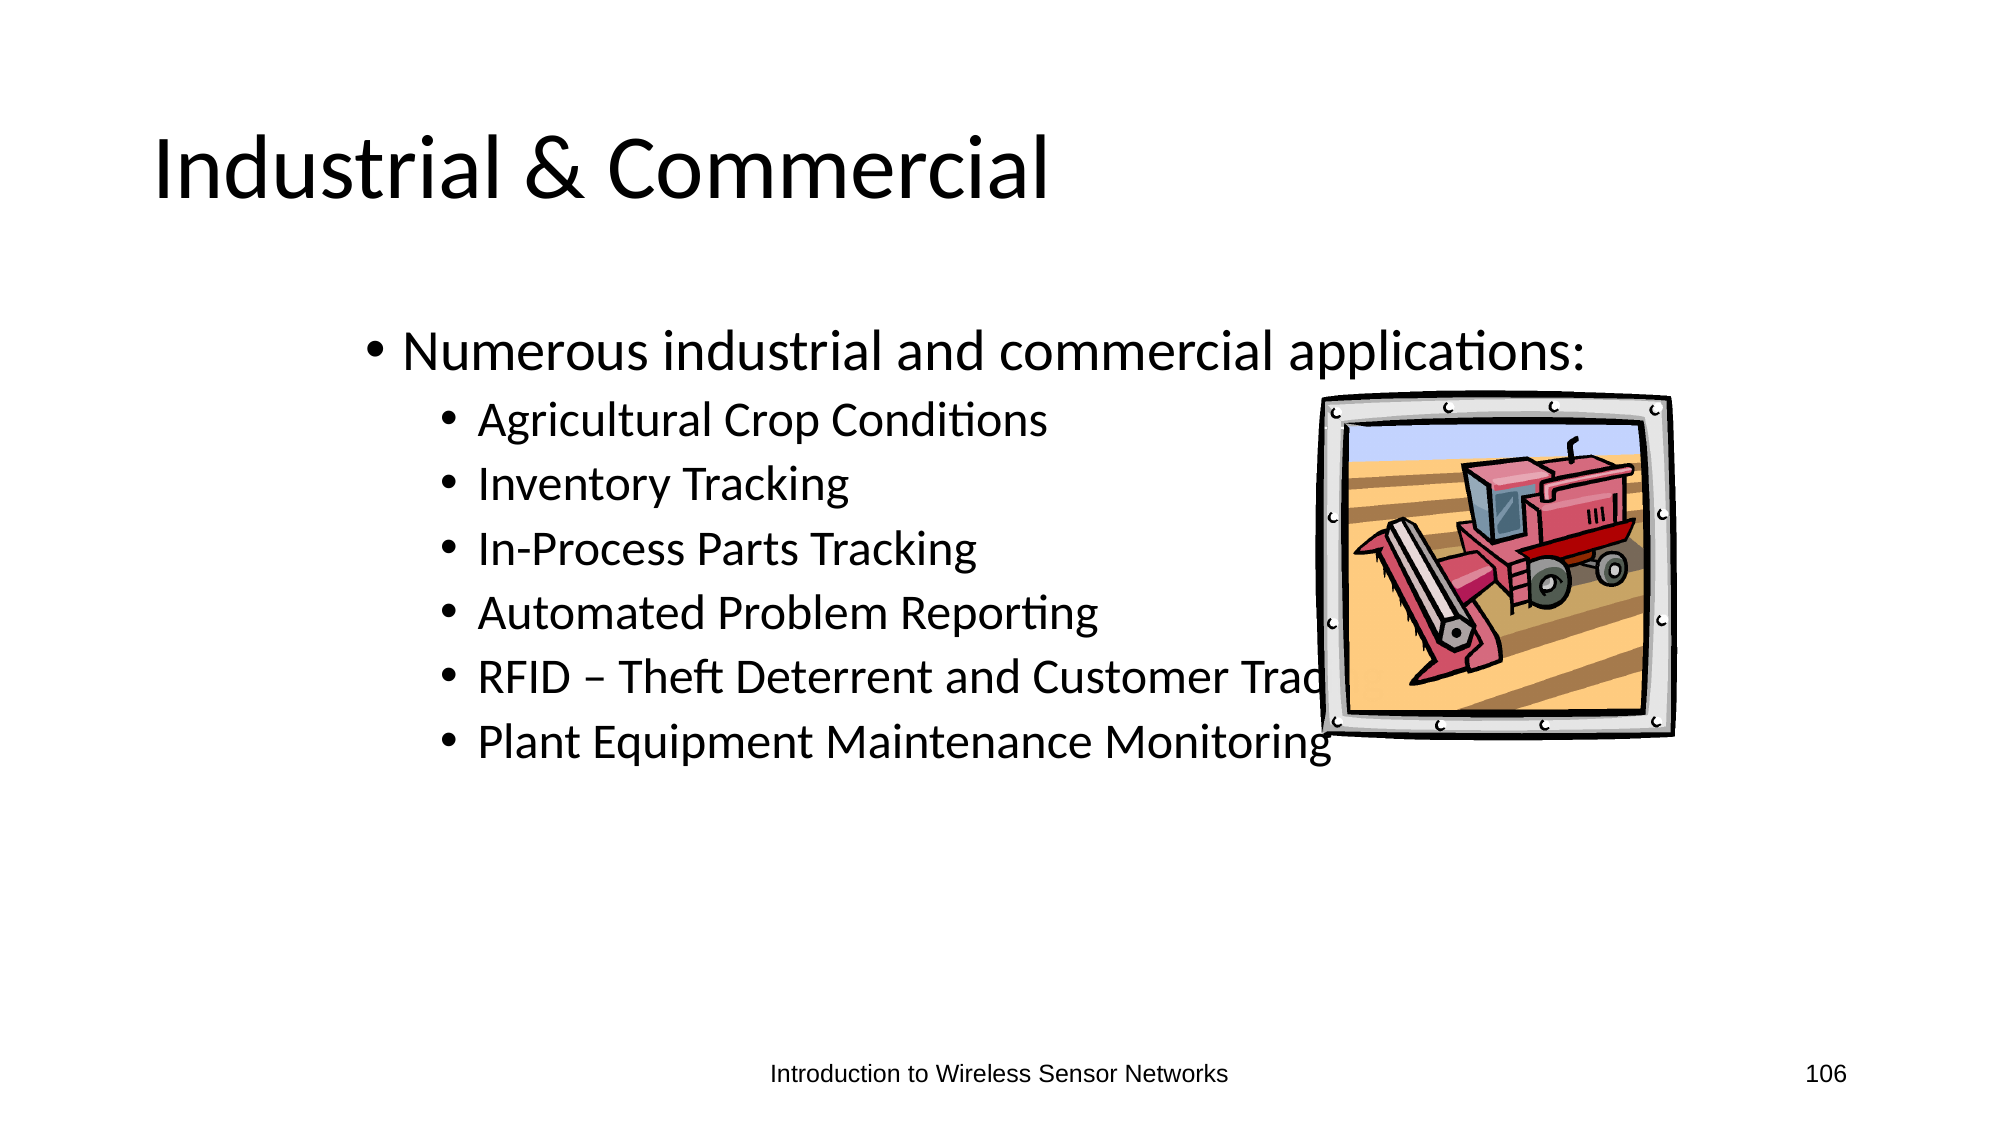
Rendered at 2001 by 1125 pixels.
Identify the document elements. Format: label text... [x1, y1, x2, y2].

slide_number ‹#› [1412, 1042, 1863, 1103]
title Industrial & Commercial [137, 59, 1863, 278]
list Numerous industrial and commercial applications: Agricultural Crop Conditions Inventory Tracking In-Process Parts Tracking Automated Problem Reporting RFID – Theft Deterrent and Customer Tracing Plant Equipment Maintenance Monitoring [350, 312, 1650, 988]
footer Introduction to Wireless Sensor Networks [662, 1042, 1338, 1103]
picture [1312, 387, 1680, 743]
